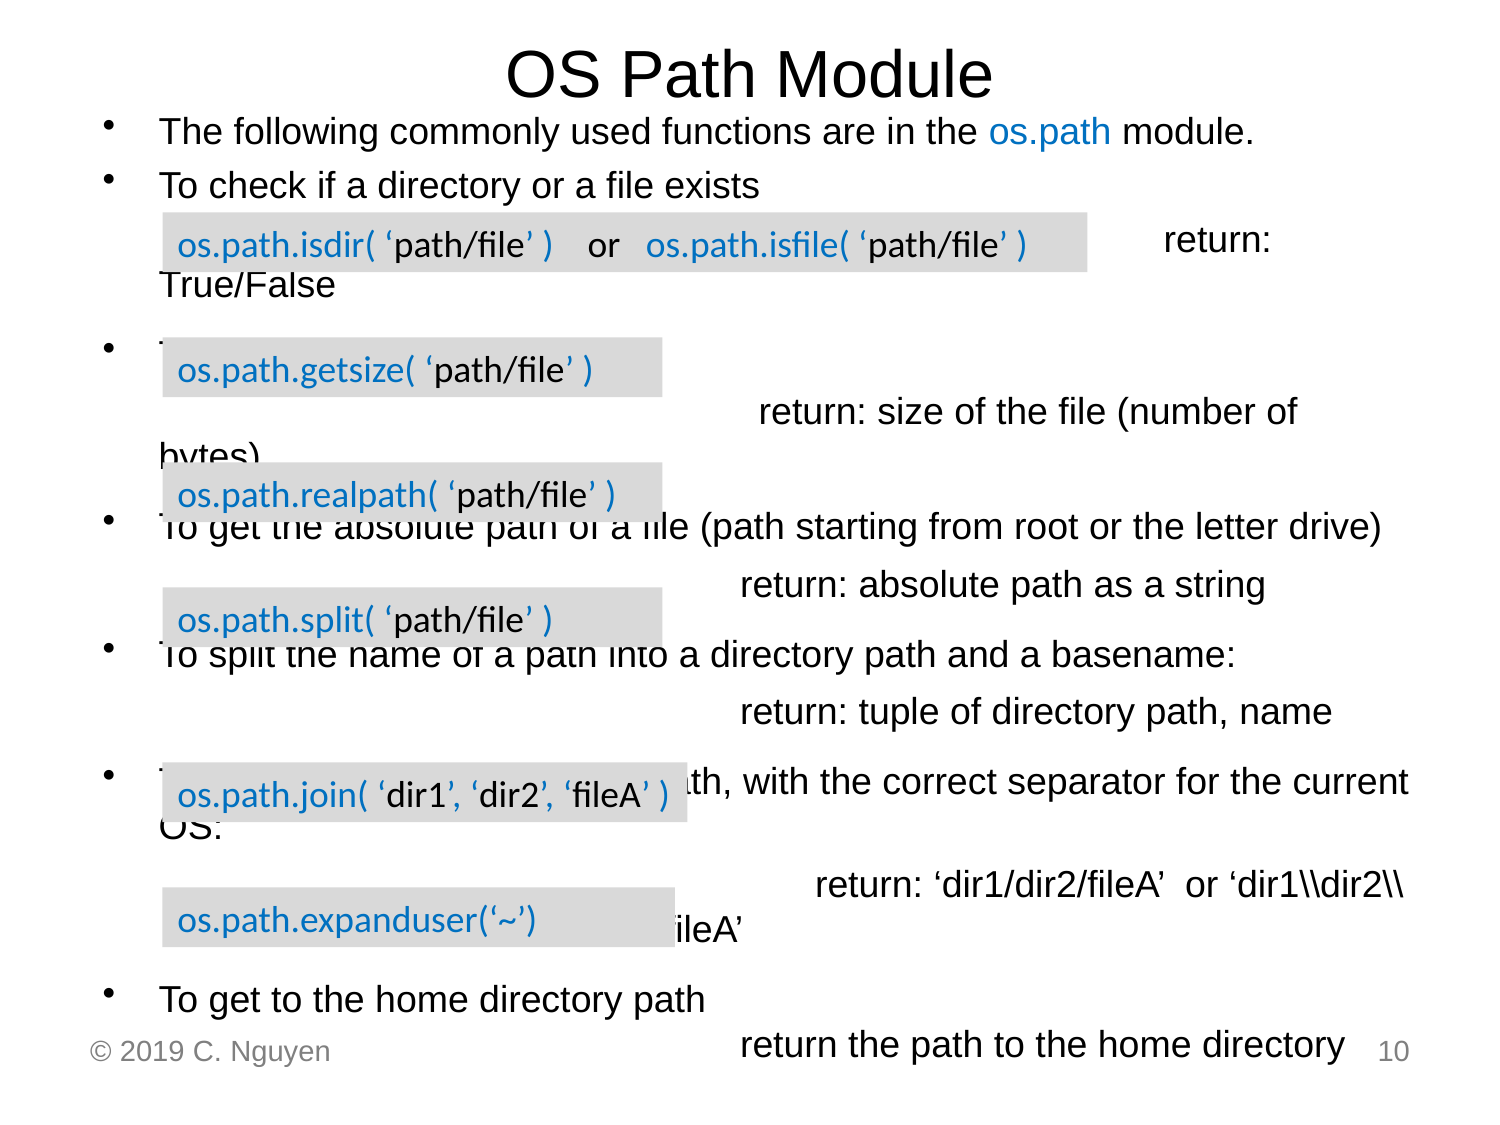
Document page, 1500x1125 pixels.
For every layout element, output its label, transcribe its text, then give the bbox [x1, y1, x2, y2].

text_box os.path.getsize( ‘path/file’ ) [162, 337, 663, 398]
slide_number 10 [1074, 1024, 1426, 1103]
slide_number © 2019 C. Nguyen [74, 1024, 426, 1103]
text_box os.path.realpath( ‘path/file’ ) [162, 462, 663, 523]
title OS Path Module [74, 12, 1426, 131]
list The following commonly used functions are in the os.path module. To check if a directory or a file exists return: True/False To get the file size return: size of the file (number of bytes) To get the absolute path of a file (path starting from root or the letter drive) return: absolute path as a string To split the name of a path into a directory path and a basename: return: tuple of directory path, name To join names together into a path, with the correct separator for the current OS: return: ‘dir1/dir2/fileA’ or ‘dir1\\dir2\\fileA’ To get to the home directory path return the path to the home directory [87, 99, 1426, 1051]
text_box os.path.split( ‘path/file’ ) [162, 587, 663, 648]
text_box os.path.expanduser(‘~’) [162, 887, 675, 948]
text_box os.path.isdir( ‘path/file’ ) or os.path.isfile( ‘path/file’ ) [162, 212, 1088, 273]
text_box os.path.join( ‘dir1’, ‘dir2’, ‘fileA’ ) [162, 762, 688, 823]
